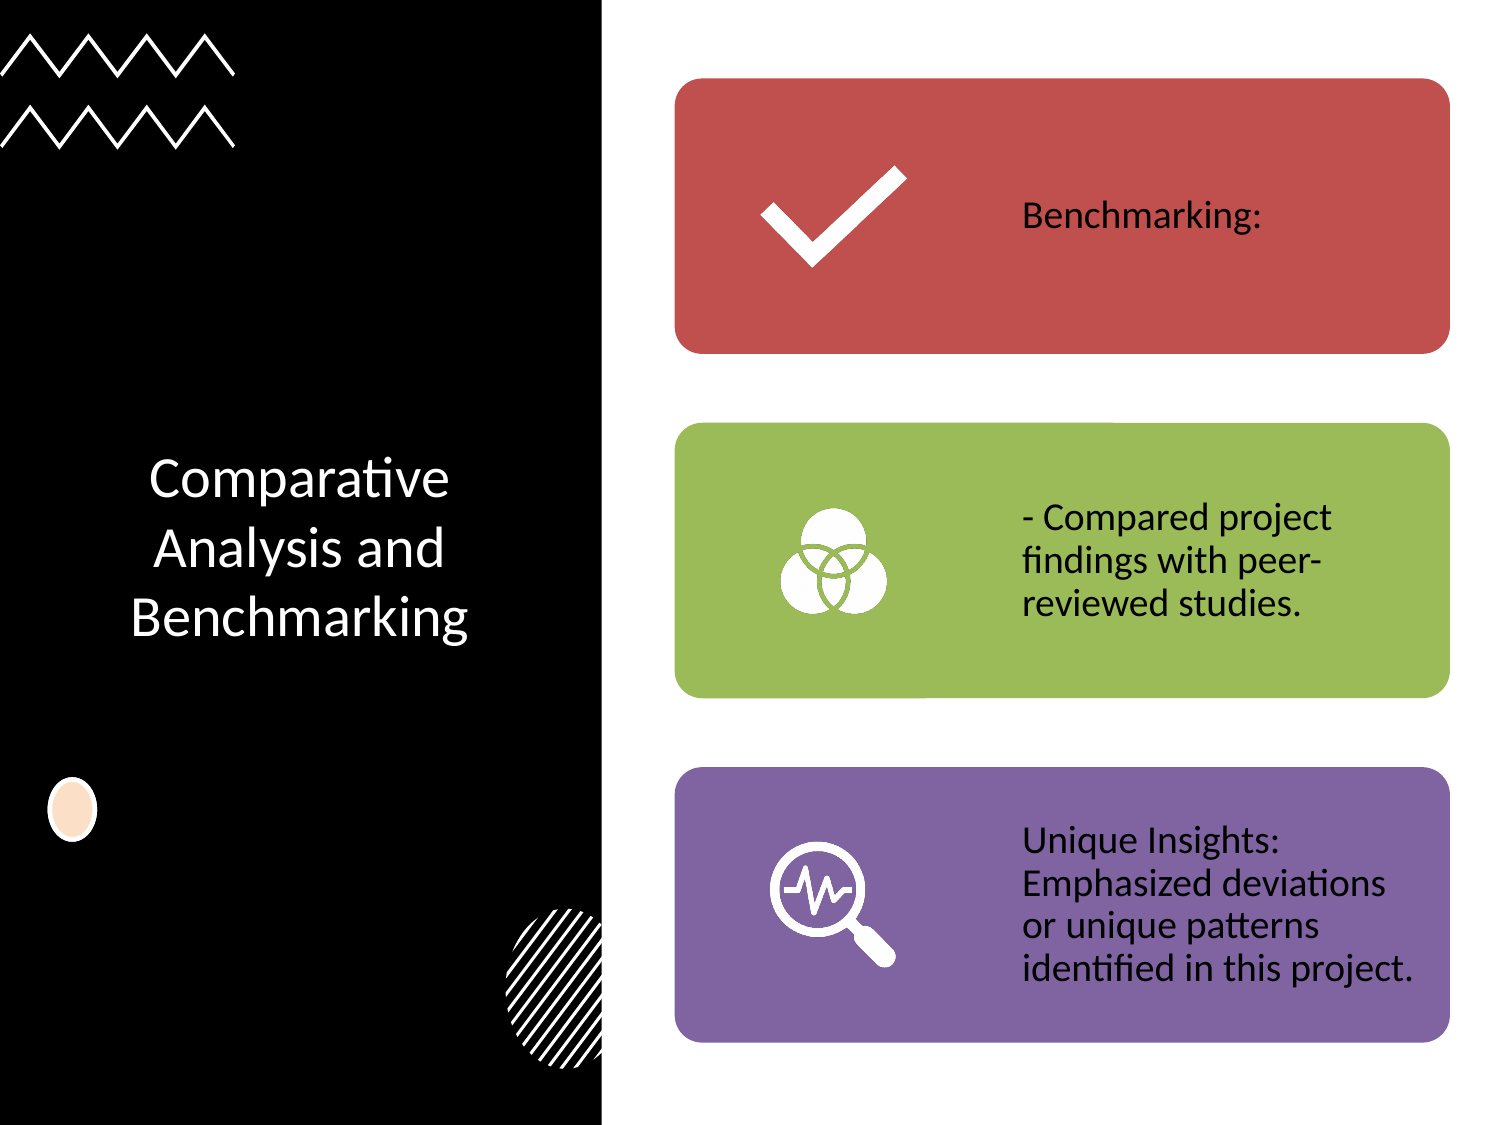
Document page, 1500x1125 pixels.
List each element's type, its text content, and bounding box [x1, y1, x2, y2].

title Comparative Analysis and Benchmarking [103, 196, 497, 892]
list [674, 78, 1451, 1043]
text_box [0, 0, 604, 1125]
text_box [505, 908, 626, 1069]
text_box [604, 0, 1500, 1125]
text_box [0, 33, 236, 150]
text_box [47, 777, 97, 842]
